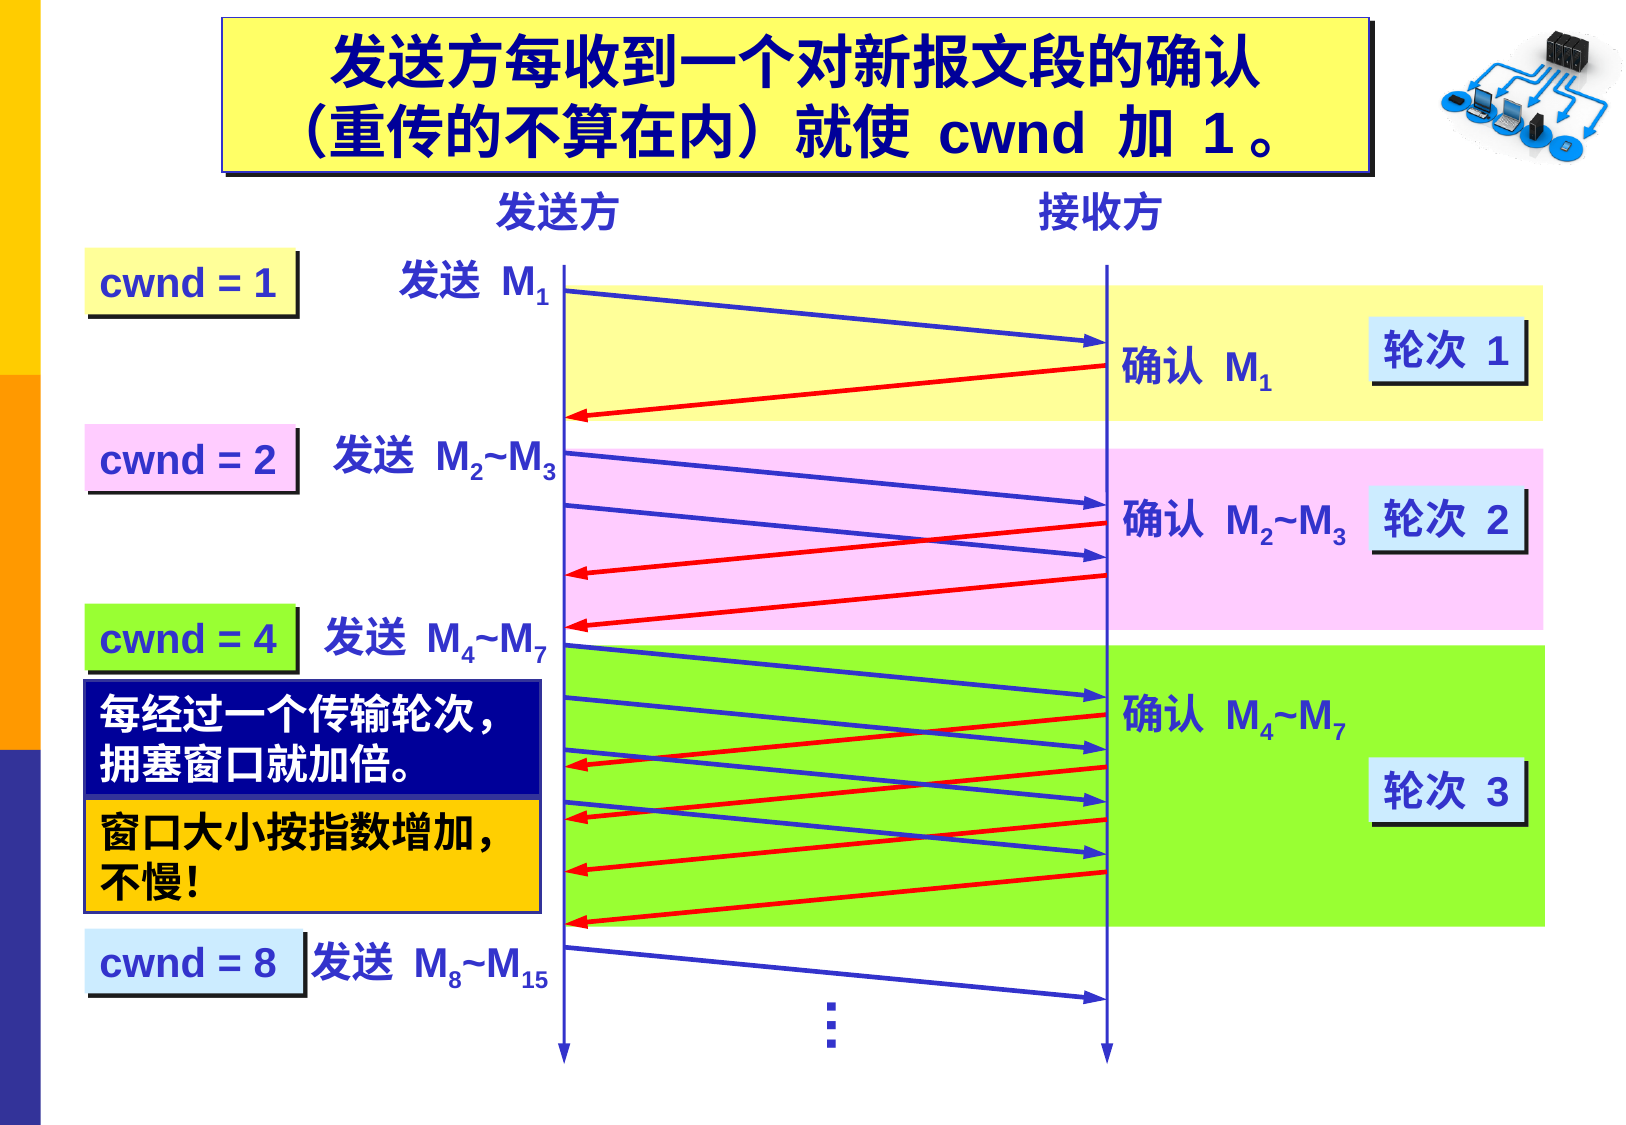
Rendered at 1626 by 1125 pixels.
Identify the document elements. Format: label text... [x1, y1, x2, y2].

text_box 确认 M4~M7 [1112, 680, 1368, 753]
text_box 发送 M4~M7 [308, 603, 558, 676]
text_box 发送 M1 [383, 246, 564, 318]
text_box [1112, 285, 1543, 421]
text_box 轮次 2 [1368, 485, 1525, 551]
text_box [1112, 448, 1544, 630]
text_box 发送 M2~M3 [317, 420, 558, 493]
text_box 发送方每收到一个对新报文段的确认 （重传的不算在内）就使 cwnd 加 1。 [221, 17, 1370, 173]
text_box 确认 M2~M3 [1112, 485, 1368, 558]
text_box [563, 264, 1108, 1065]
text_box cwnd = 2 [84, 424, 296, 491]
text_box cwnd = 8 [84, 928, 304, 994]
text_box 发送 M8~M15 [295, 928, 558, 1001]
text_box 接收方 [1024, 178, 1180, 243]
text_box cwnd = 1 [84, 247, 296, 315]
text_box [1112, 645, 1545, 927]
text_box 确认 M1 [1112, 332, 1288, 404]
text_box 轮次 3 [1368, 757, 1525, 822]
text_box cwnd = 4 [84, 603, 296, 671]
text_box 窗口大小按指数增加，不慢！ [84, 798, 541, 913]
picture [1438, 30, 1624, 165]
text_box 发送方 [480, 178, 636, 244]
text_box 轮次 1 [1368, 316, 1525, 382]
text_box 每经过一个传输轮次，拥塞窗口就加倍。 [84, 680, 541, 796]
